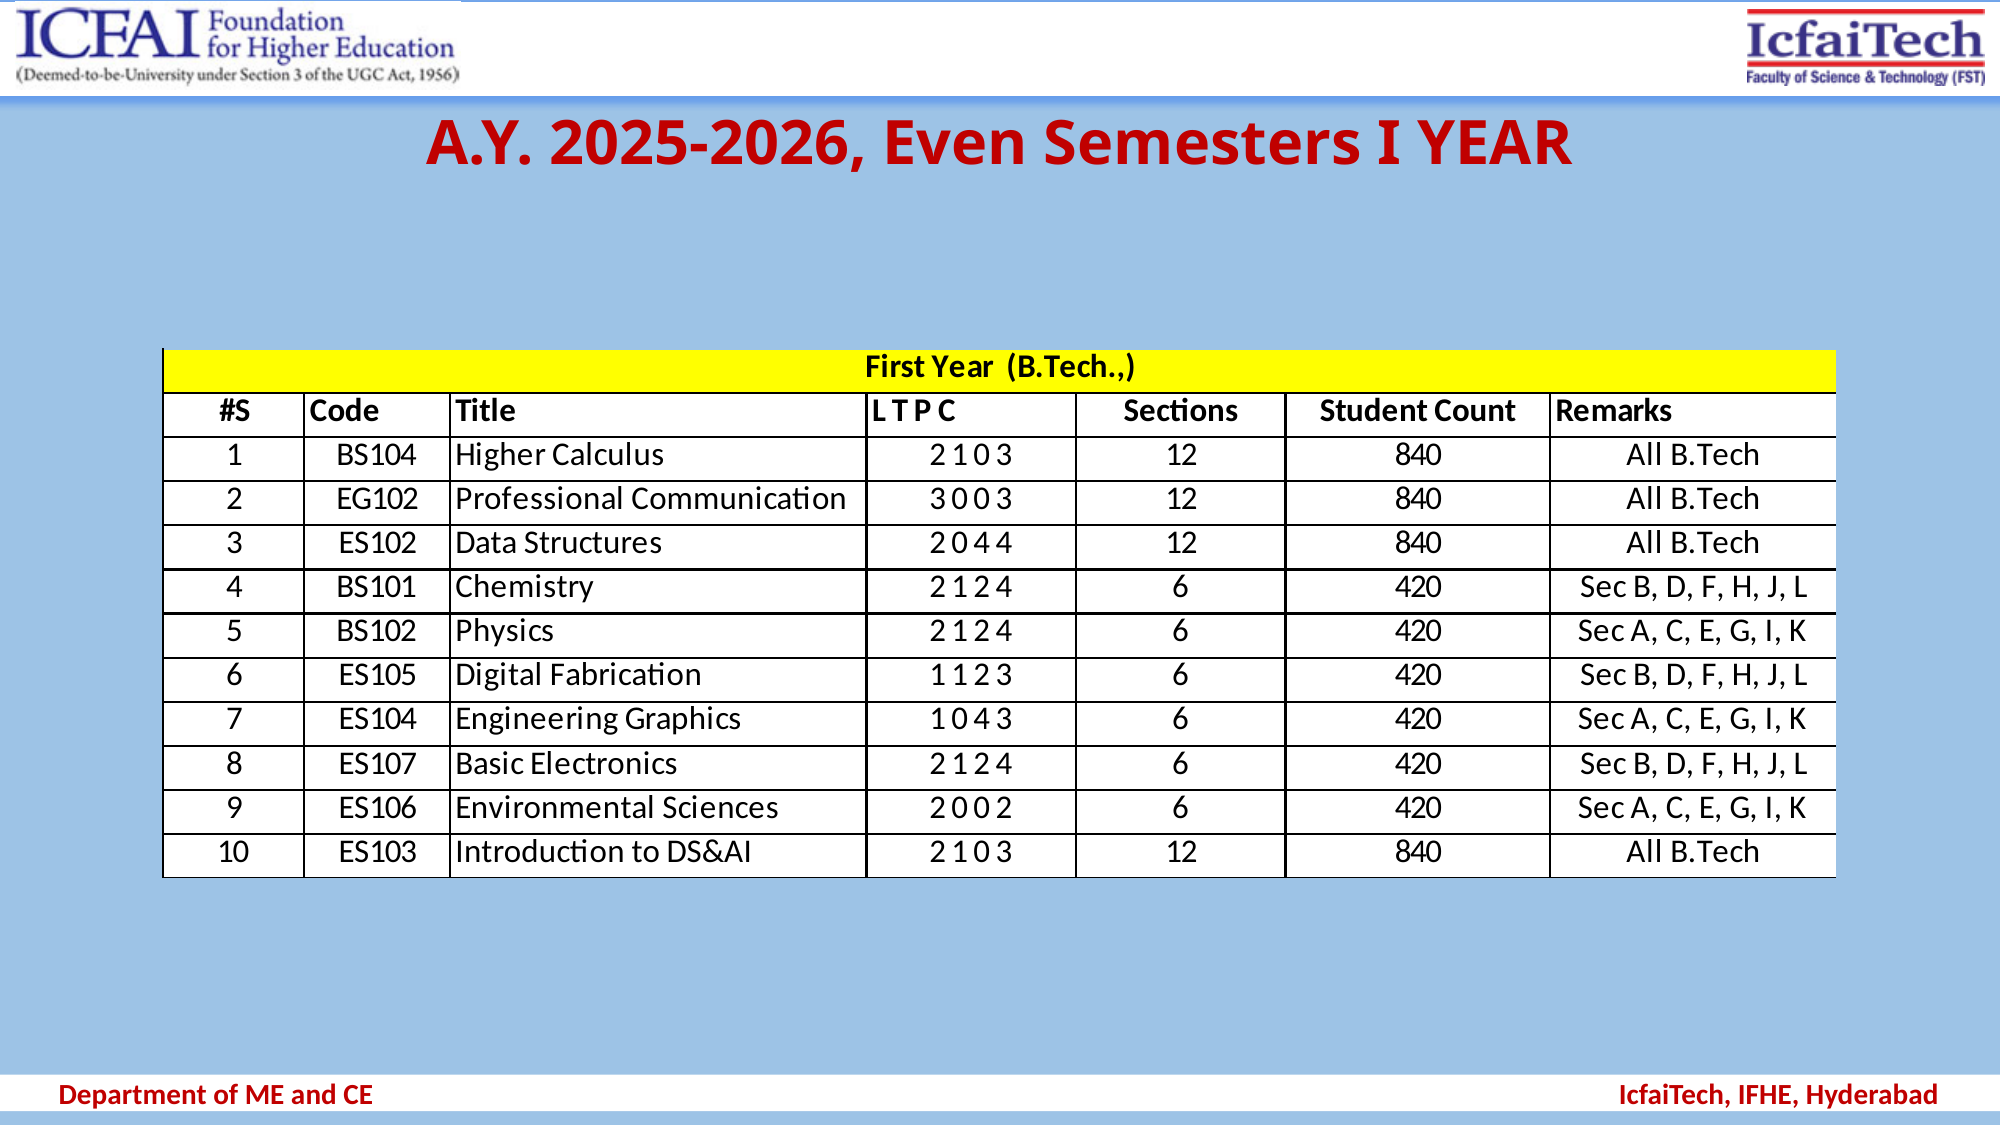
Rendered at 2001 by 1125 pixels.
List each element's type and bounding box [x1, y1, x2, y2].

text_box [161, 347, 1839, 880]
picture [15, 1, 461, 90]
footer [0, 1074, 2000, 1112]
title [15, 107, 1985, 186]
text_box [0, 2, 2000, 96]
picture [1747, 9, 1985, 86]
